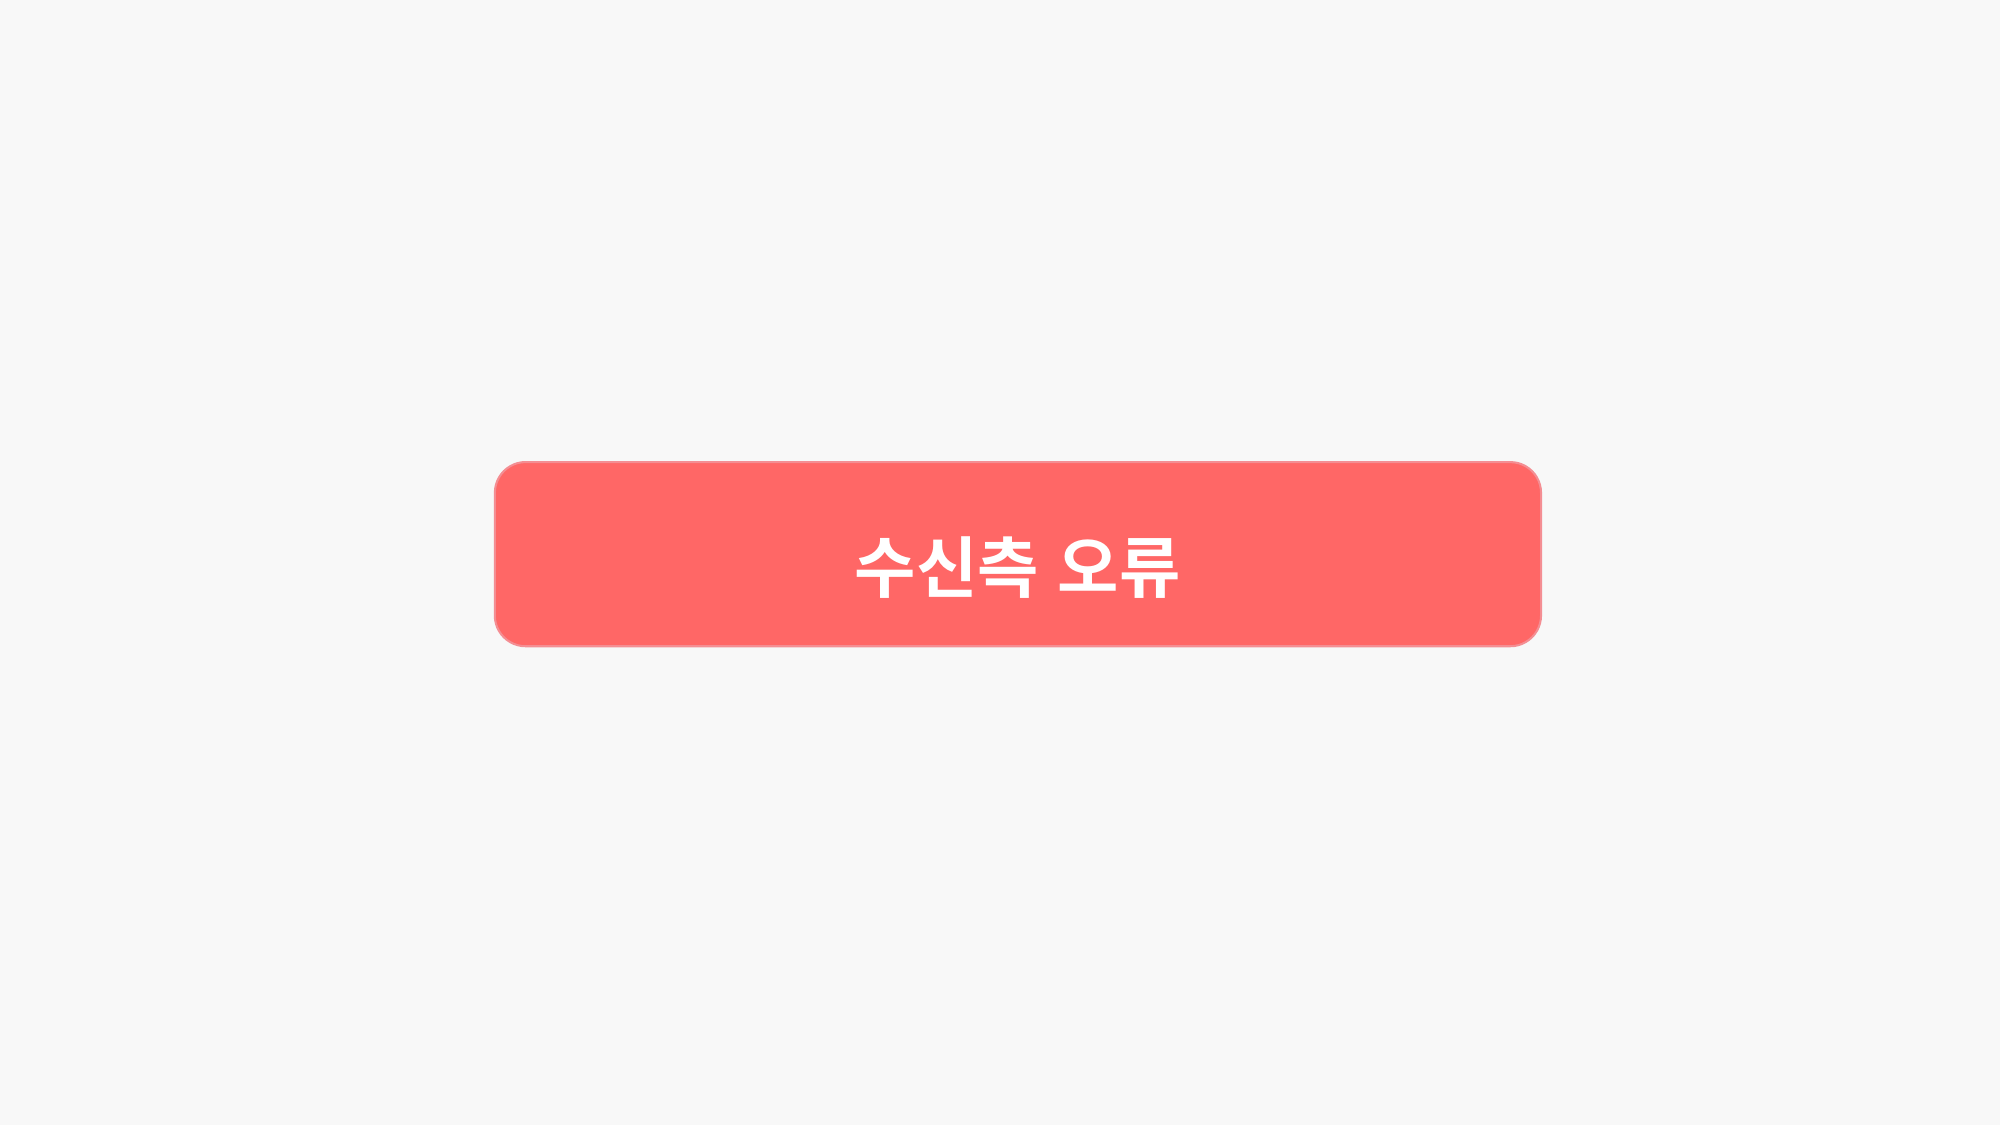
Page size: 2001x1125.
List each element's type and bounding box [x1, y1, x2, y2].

text_box [494, 462, 1542, 647]
